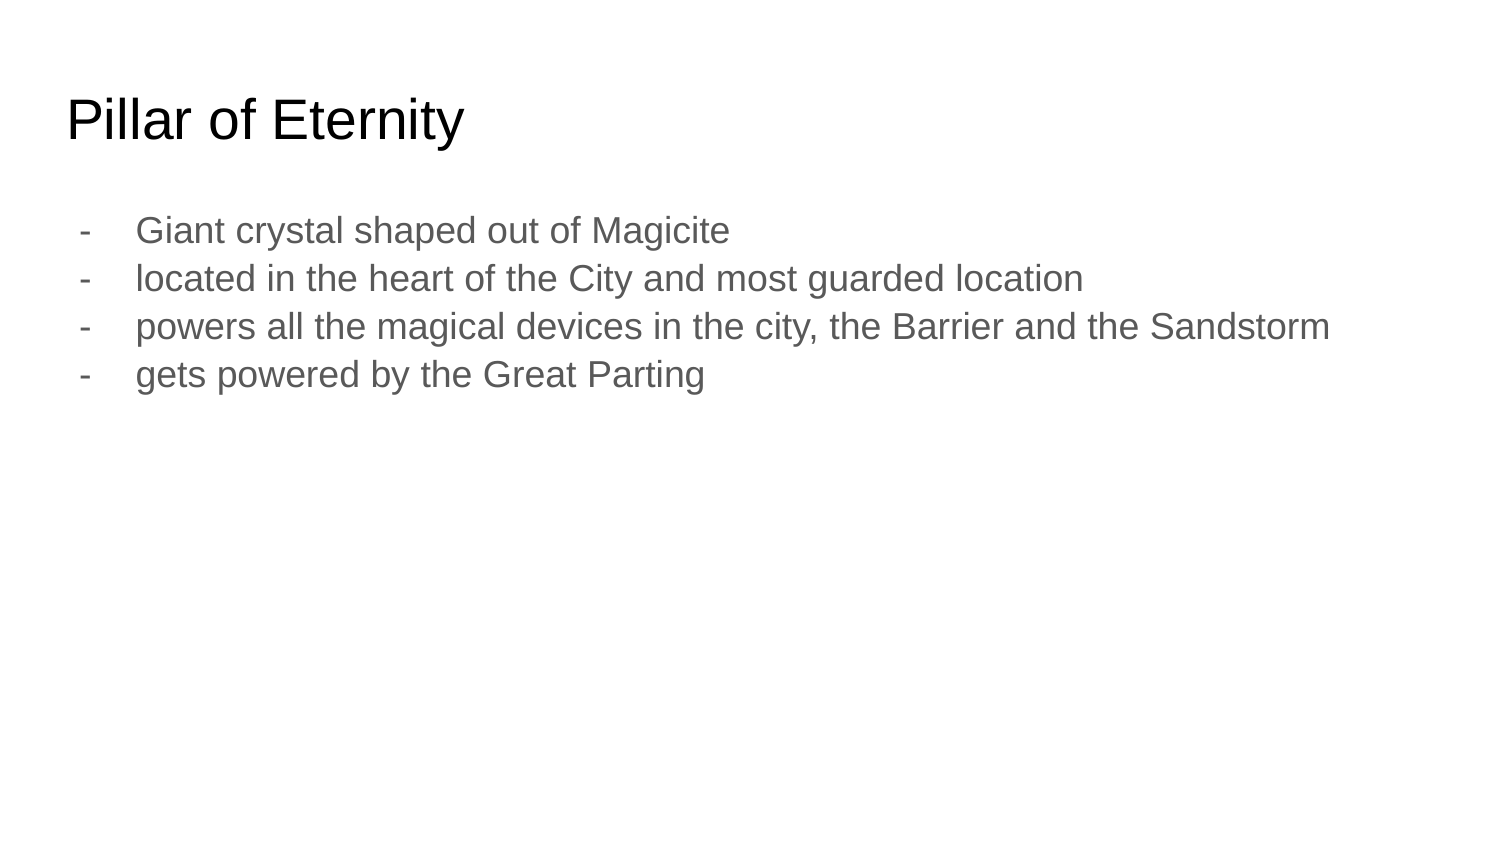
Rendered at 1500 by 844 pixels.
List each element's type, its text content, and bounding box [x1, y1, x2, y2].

title Pillar of Eternity [51, 72, 1449, 167]
list Giant crystal shaped out of Magicite located in the heart of the City and most guarded location powers all the magical devices in the city, the Barrier and the Sandstorm gets powered by the Great Parting [45, 187, 1444, 749]
